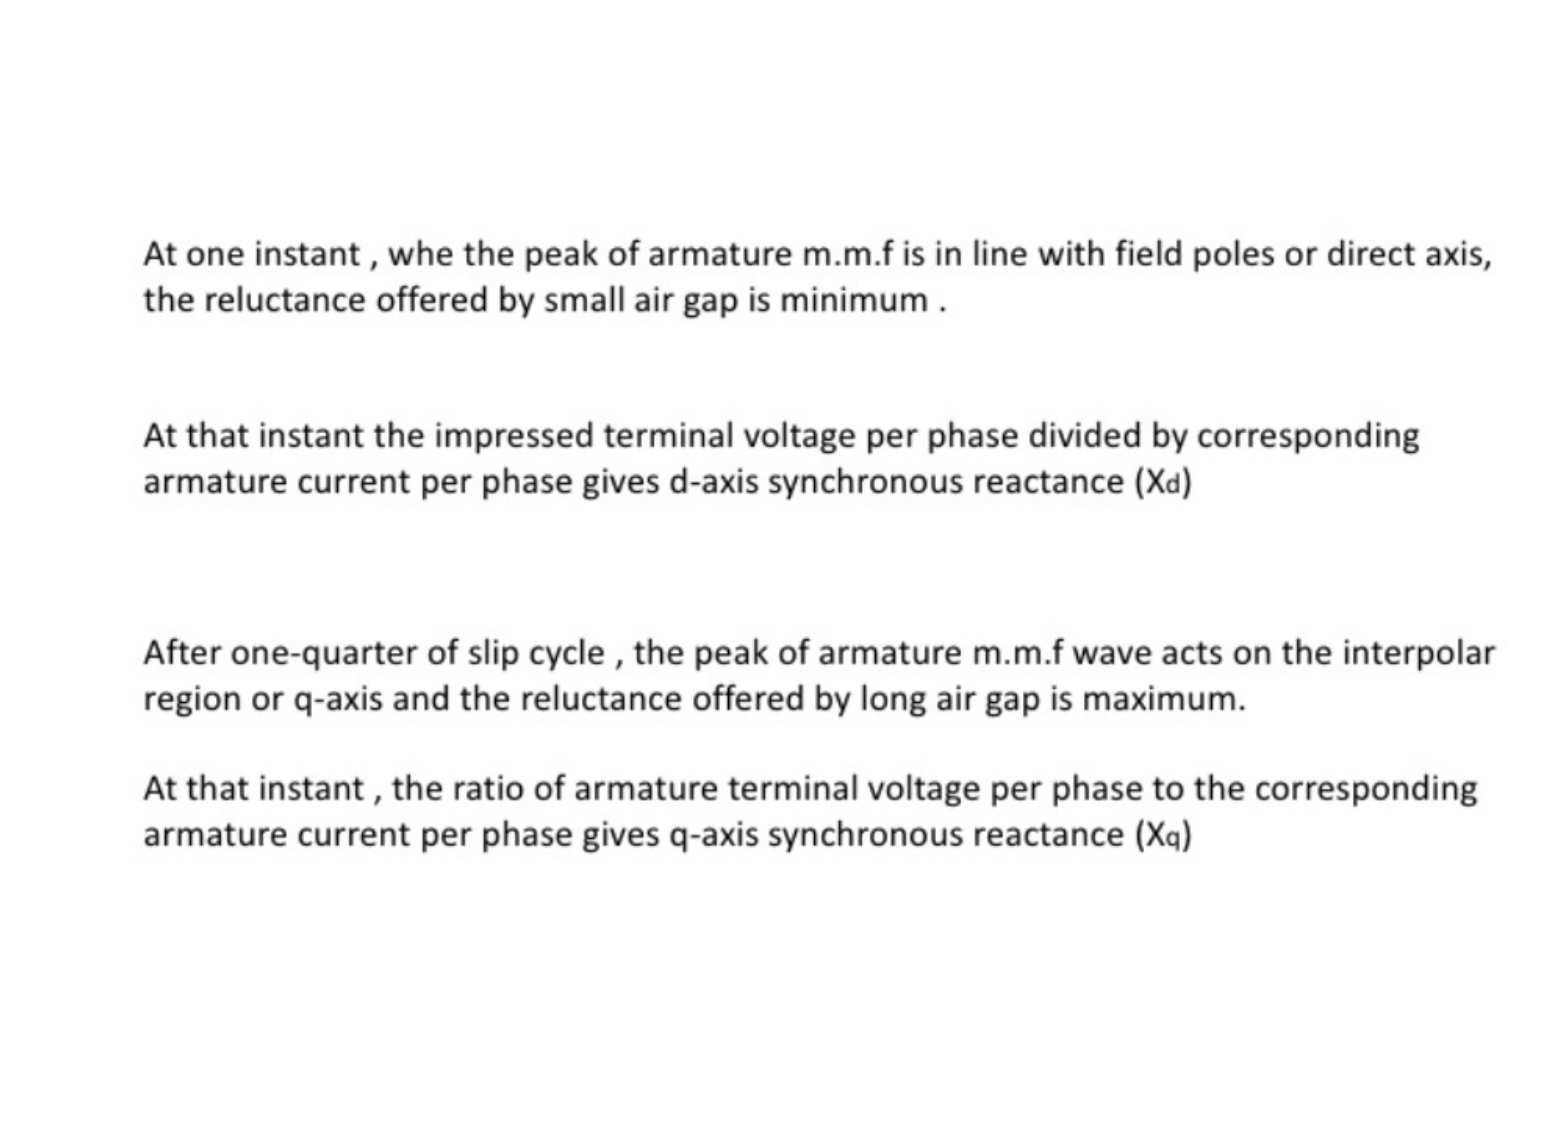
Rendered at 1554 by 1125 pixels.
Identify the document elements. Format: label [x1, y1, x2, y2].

picture [7, 38, 1522, 1024]
